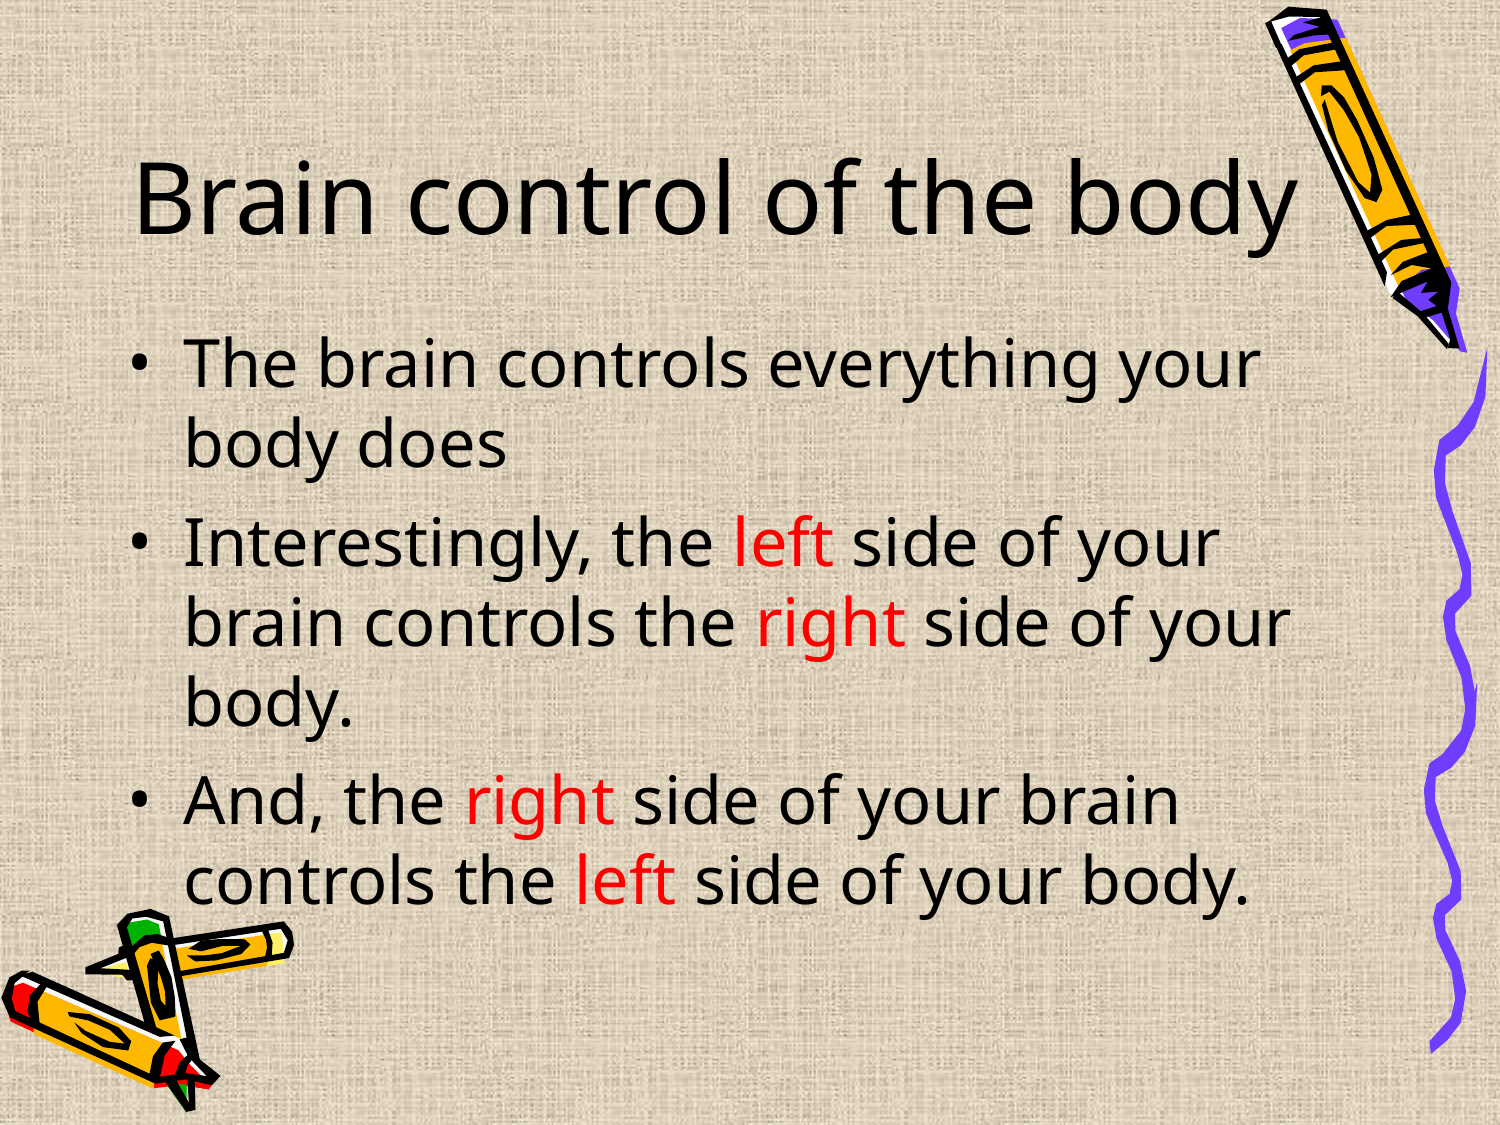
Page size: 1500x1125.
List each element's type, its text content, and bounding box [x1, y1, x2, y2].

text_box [1, 908, 295, 1114]
list The brain controls everything your body does Interestingly, the left side of your brain controls the right side of your body. And, the right side of your brain controls the left side of your body. [112, 312, 1375, 1088]
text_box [1423, 362, 1488, 1055]
title Brain control of the body [87, 0, 1170, 263]
picture [0, 0, 1500, 1125]
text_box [1175, 0, 1500, 355]
